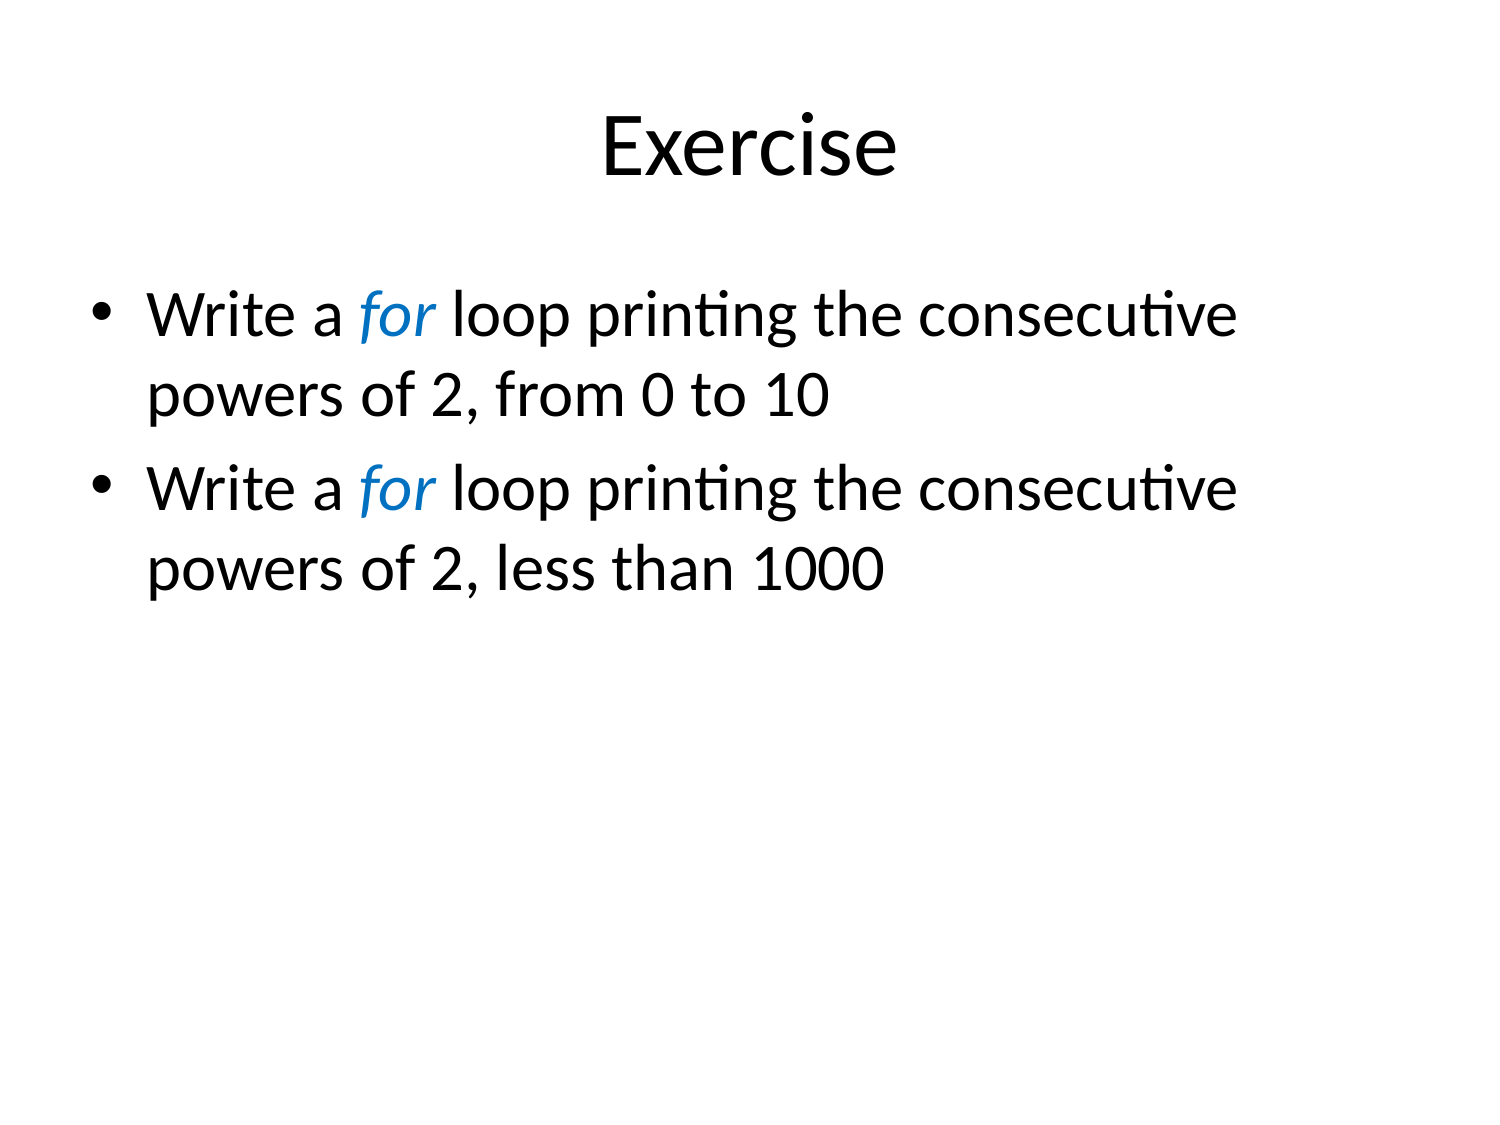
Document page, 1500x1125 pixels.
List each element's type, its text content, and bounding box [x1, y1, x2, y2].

title Exercise [75, 45, 1425, 233]
list Write a for loop printing the consecutive powers of 2, from 0 to 10 Write a for loop printing the consecutive powers of 2, less than 1000 [75, 262, 1425, 1005]
